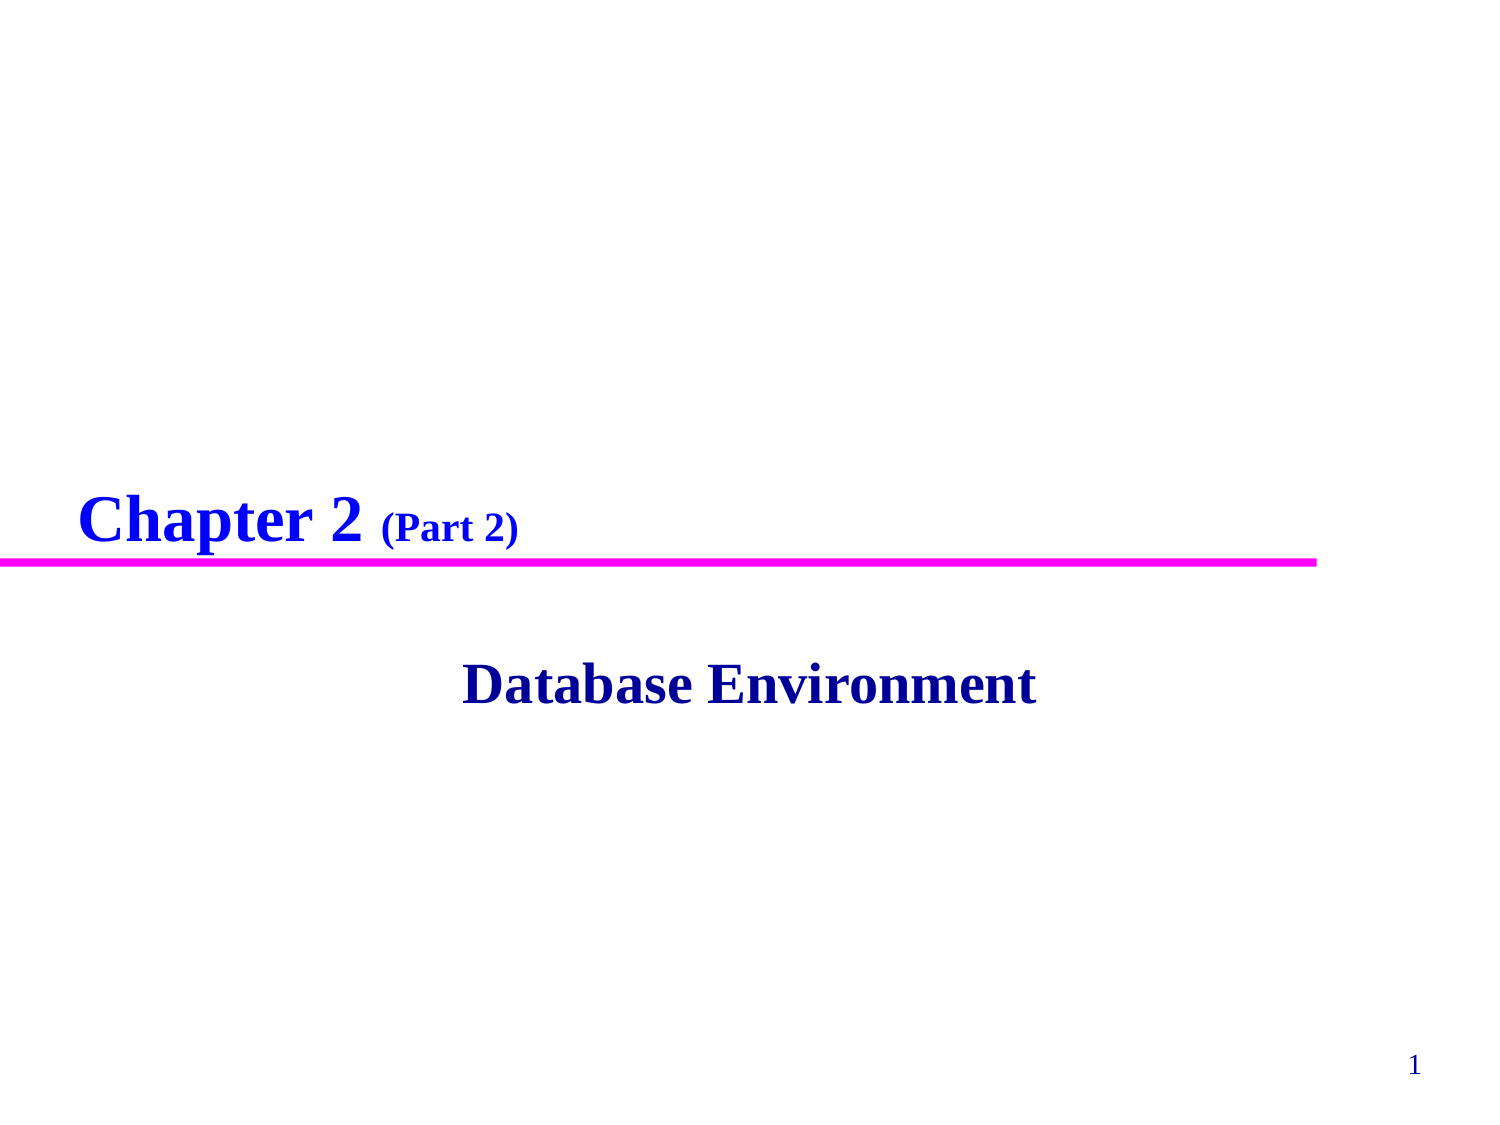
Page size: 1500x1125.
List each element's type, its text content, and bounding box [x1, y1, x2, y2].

title Chapter 2 (Part 2) [62, 374, 1338, 563]
slide_number 1 [1124, 1024, 1438, 1101]
subtitle Database Environment [224, 637, 1276, 926]
